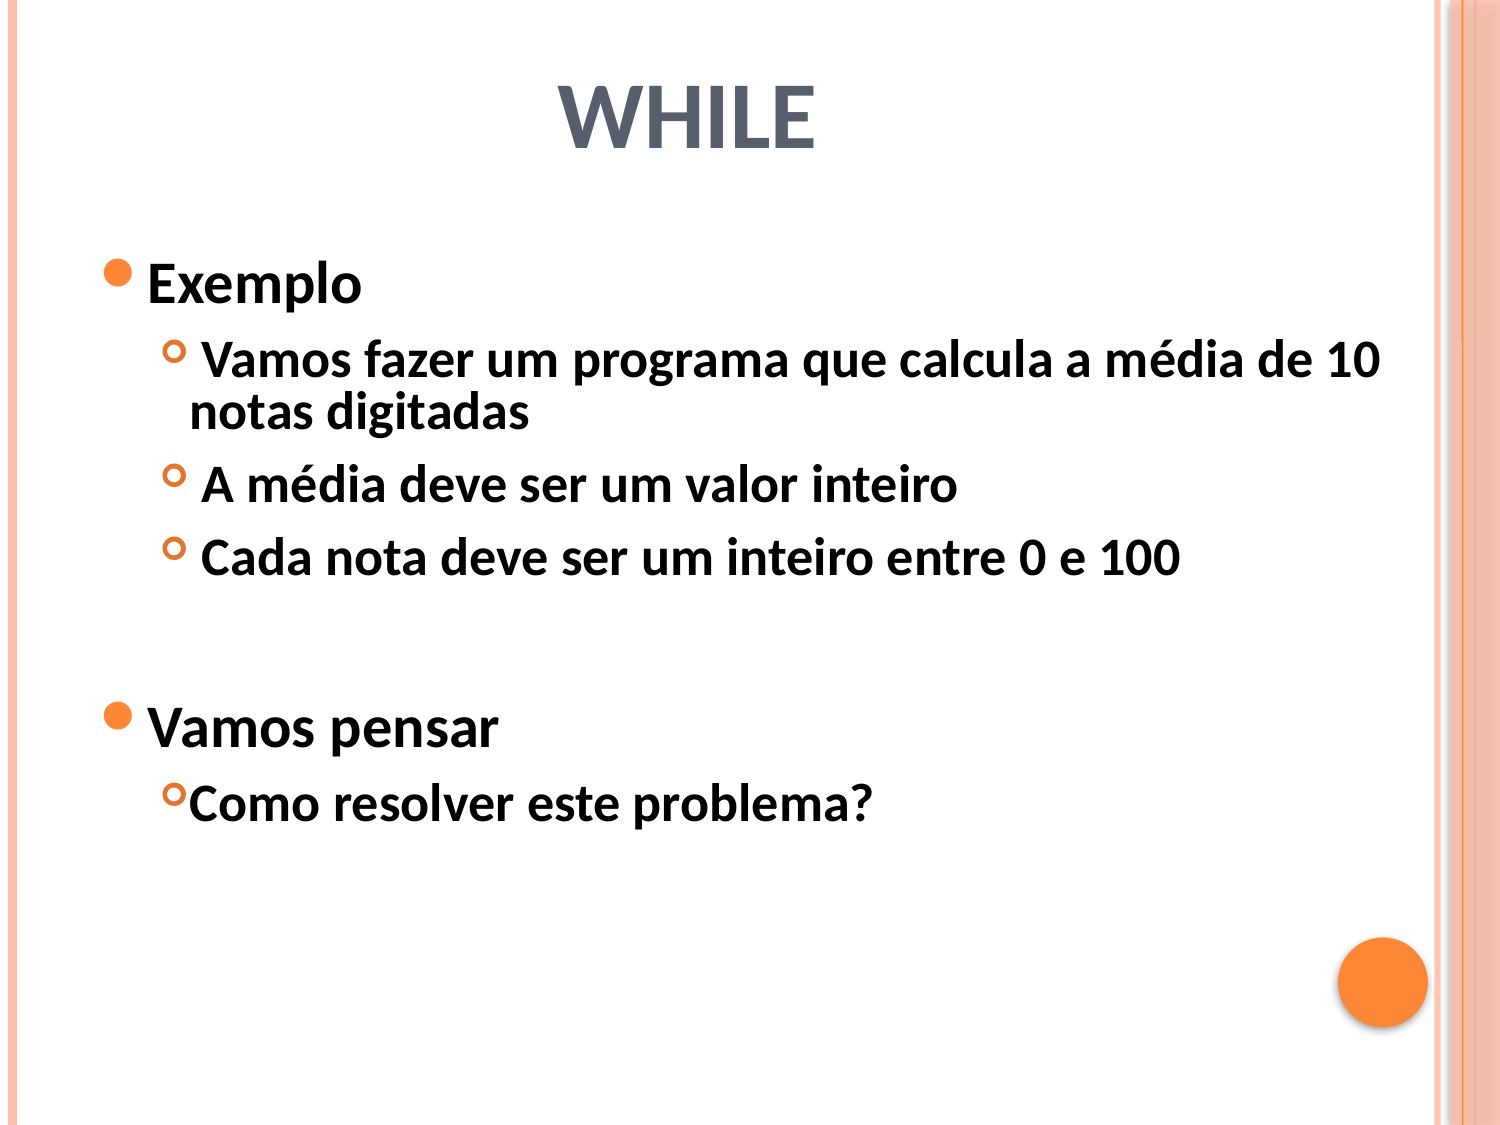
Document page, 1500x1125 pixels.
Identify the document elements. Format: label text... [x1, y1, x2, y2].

title While [75, 45, 1300, 175]
list Exemplo Vamos fazer um programa que calcula a média de 10 notas digitadas A média deve ser um valor inteiro Cada nota deve ser um inteiro entre 0 e 100 Vamos pensar Como resolver este problema? [24, 249, 1413, 1025]
